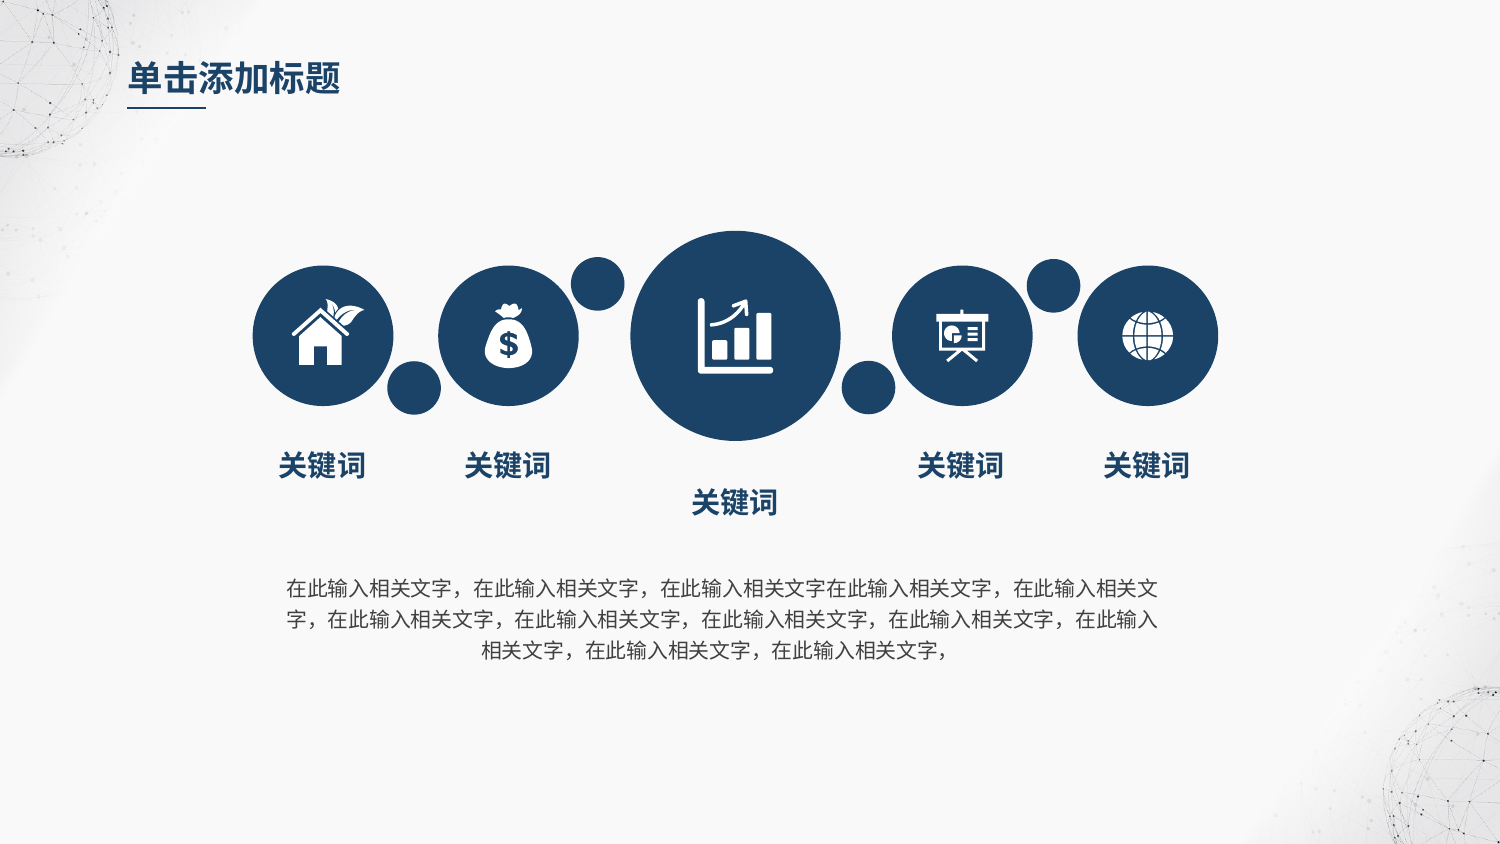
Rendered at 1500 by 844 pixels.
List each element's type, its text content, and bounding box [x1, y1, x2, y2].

text_box [936, 309, 989, 363]
text_box 关键词 [419, 440, 597, 549]
text_box [299, 317, 342, 365]
text_box [1122, 311, 1174, 361]
text_box [697, 298, 774, 374]
text_box [252, 265, 394, 407]
text_box [892, 265, 1033, 407]
text_box [438, 265, 579, 407]
text_box 在此输入相关文字，在此输入相关文字，在此输入相关文字在此输入相关文字，在此输入相关文字，在此输入相关文字，在此输入相关文字，在此输入相关文字，在此输入相关文字，在此输入相关文字，在此输入相关文字，在此输入相关文字， [273, 569, 1172, 680]
text_box 单击添加标题 [116, 50, 488, 105]
text_box 关键词 [872, 440, 1050, 549]
text_box [841, 360, 896, 415]
text_box [1026, 259, 1081, 313]
text_box 关键词 [233, 440, 412, 549]
text_box [1077, 265, 1219, 407]
picture [0, 0, 1500, 844]
text_box [291, 299, 365, 336]
text_box 关键词 [1058, 440, 1236, 549]
text_box [630, 230, 841, 441]
text_box 关键词 [648, 477, 822, 569]
text_box [484, 303, 533, 369]
text_box [387, 361, 441, 415]
text_box [570, 257, 625, 311]
